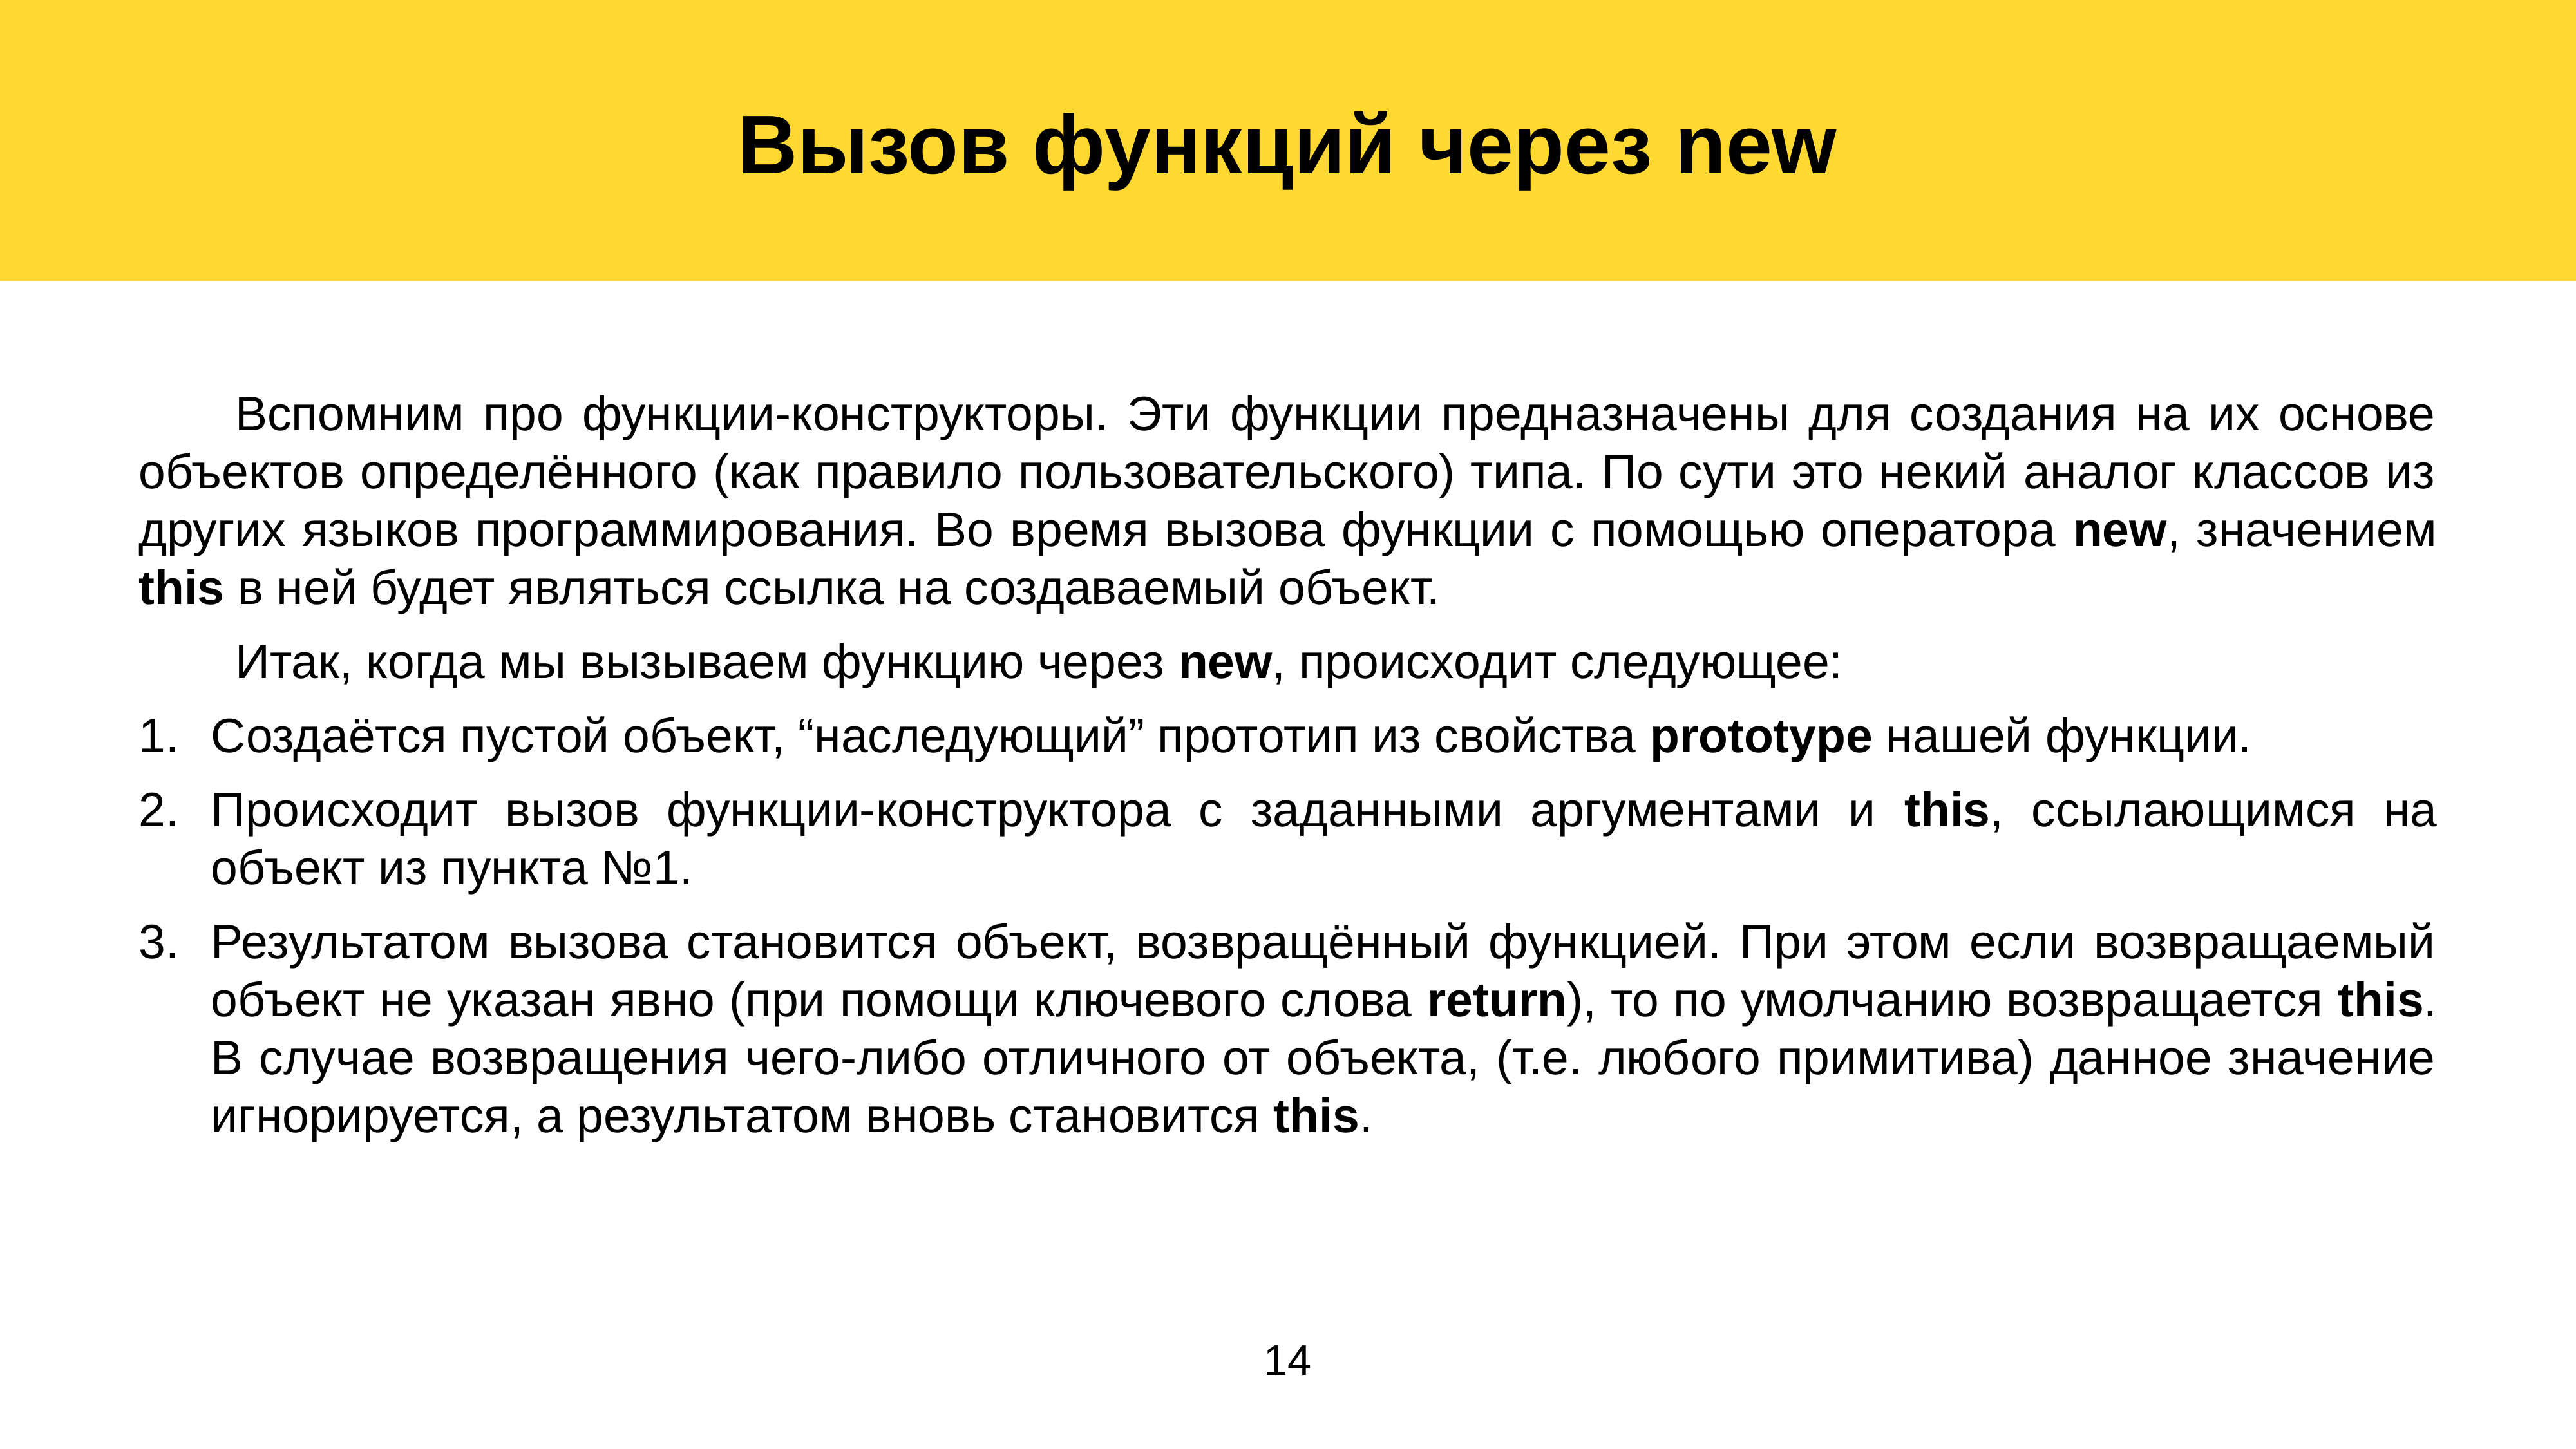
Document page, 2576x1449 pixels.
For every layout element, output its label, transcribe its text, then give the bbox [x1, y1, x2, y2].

list Вспомним про функции-конструкторы. Эти функции предназначены для создания на их основе объектов определённого (как правило пользовательского) типа. По сути это некий аналог классов из других языков программирования. Во время вызова функции с помощью оператора new, значением this в ней будет являться ссылка на создаваемый объект. Итак, когда мы вызываем функцию через new, происходит следующее: Создаётся пустой объект, “наследующий” прототип из свойства prototype нашей функции. Происходит вызов функции-конструктора с заданными аргументами и this, ссылающимся на объект из пункта №1. Результатом вызова становится объект, возвращённый функцией. При этом если возвращаемый объект не указан явно (при помощи ключевого слова return), то по умолчанию возвращается this. В случае возвращения чего-либо отличного от объекта, (т.е. любого примитива) данное значение игнорируется, а результатом вновь становится this. [130, 374, 2446, 1289]
list Вызов функций через new [0, 0, 2576, 281]
slide_number 14 [1258, 1327, 1318, 1390]
